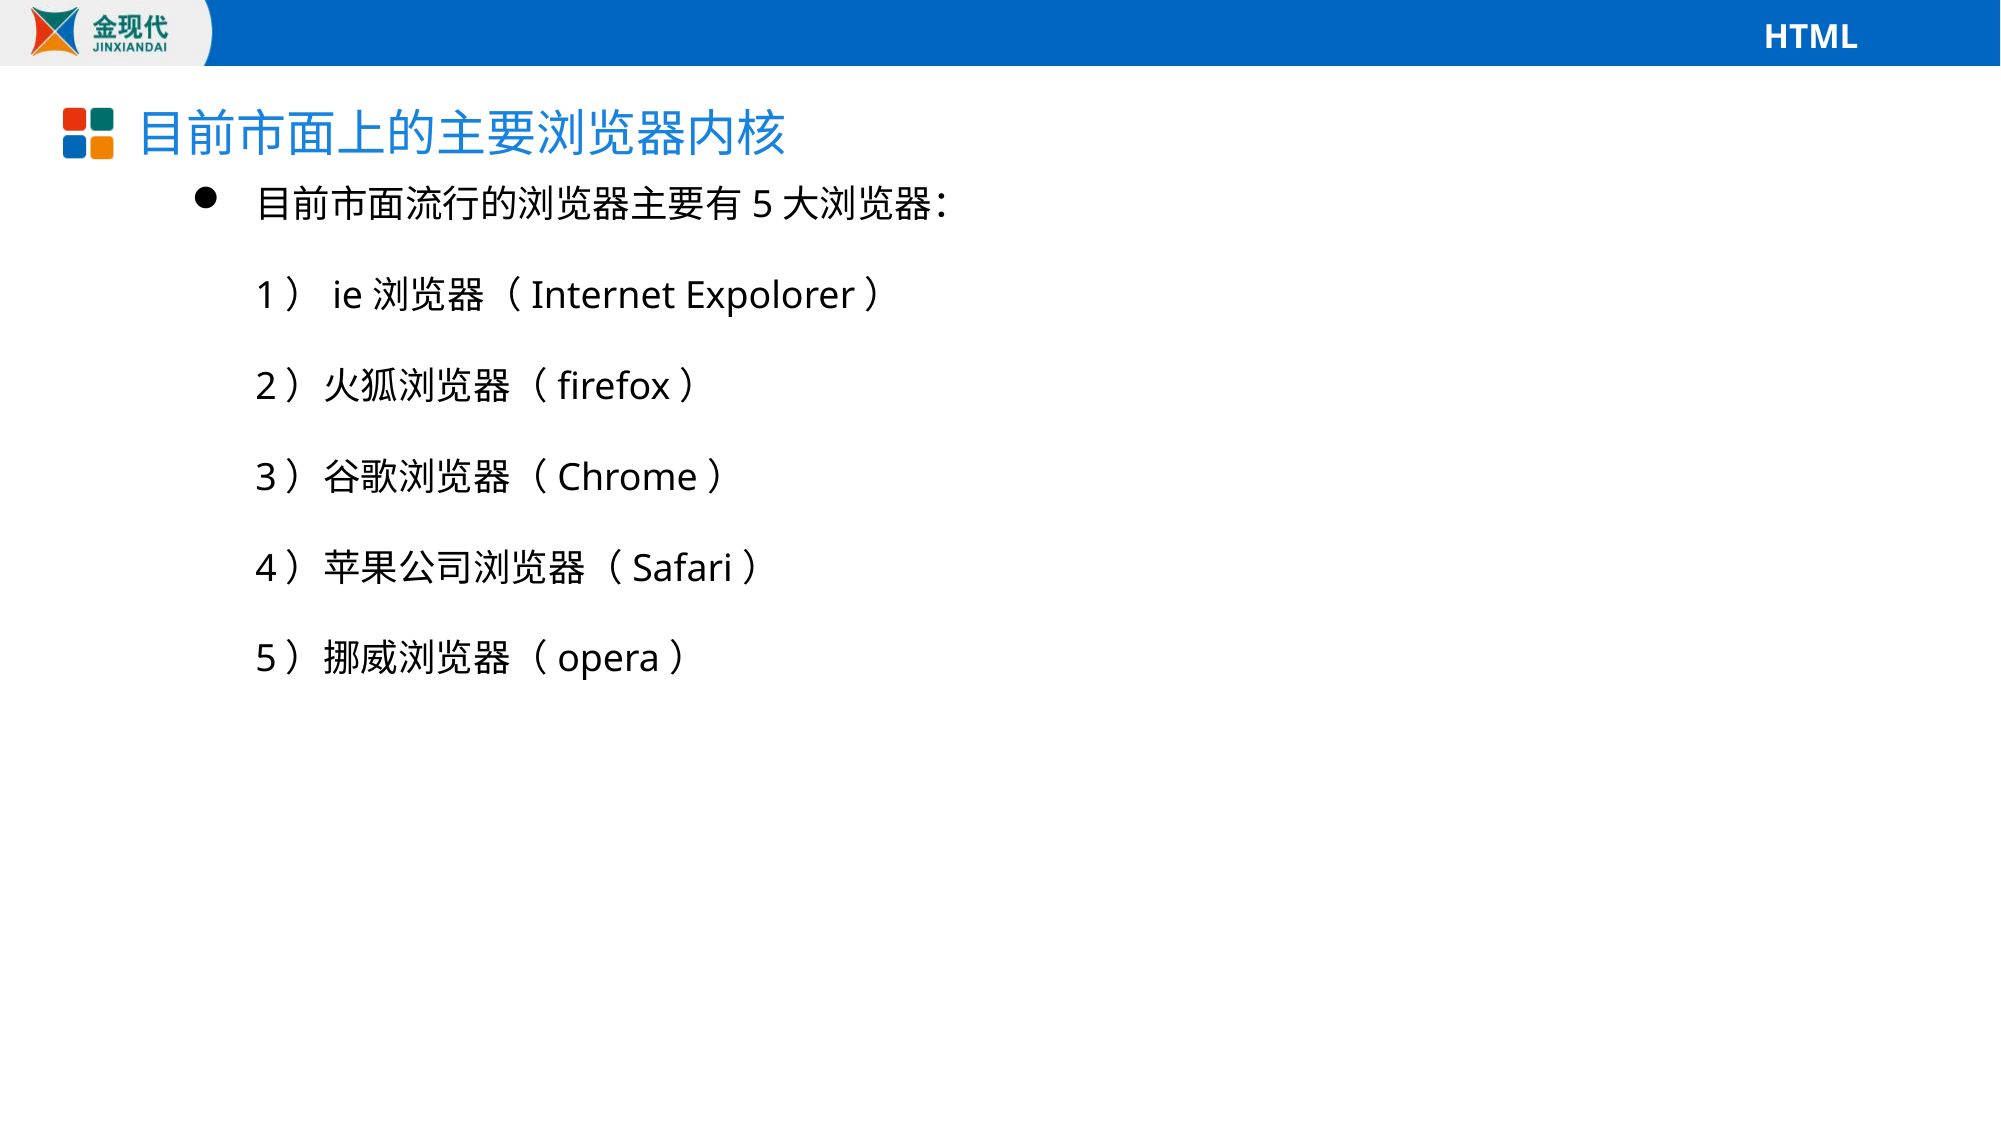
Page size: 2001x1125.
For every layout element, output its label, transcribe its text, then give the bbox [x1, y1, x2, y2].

text_box 目前市面流行的浏览器主要有5大浏览器： 1）ie浏览器（Internet Expolorer） 2）火狐浏览器（firefox） 3）谷歌浏览器（Chrome） 4）苹果公司浏览器（Safari） 5）挪威浏览器（opera） [165, 172, 1714, 778]
picture [63, 101, 117, 165]
title 目前市面上的主要浏览器内核 [121, 97, 842, 173]
picture [0, 0, 2001, 66]
